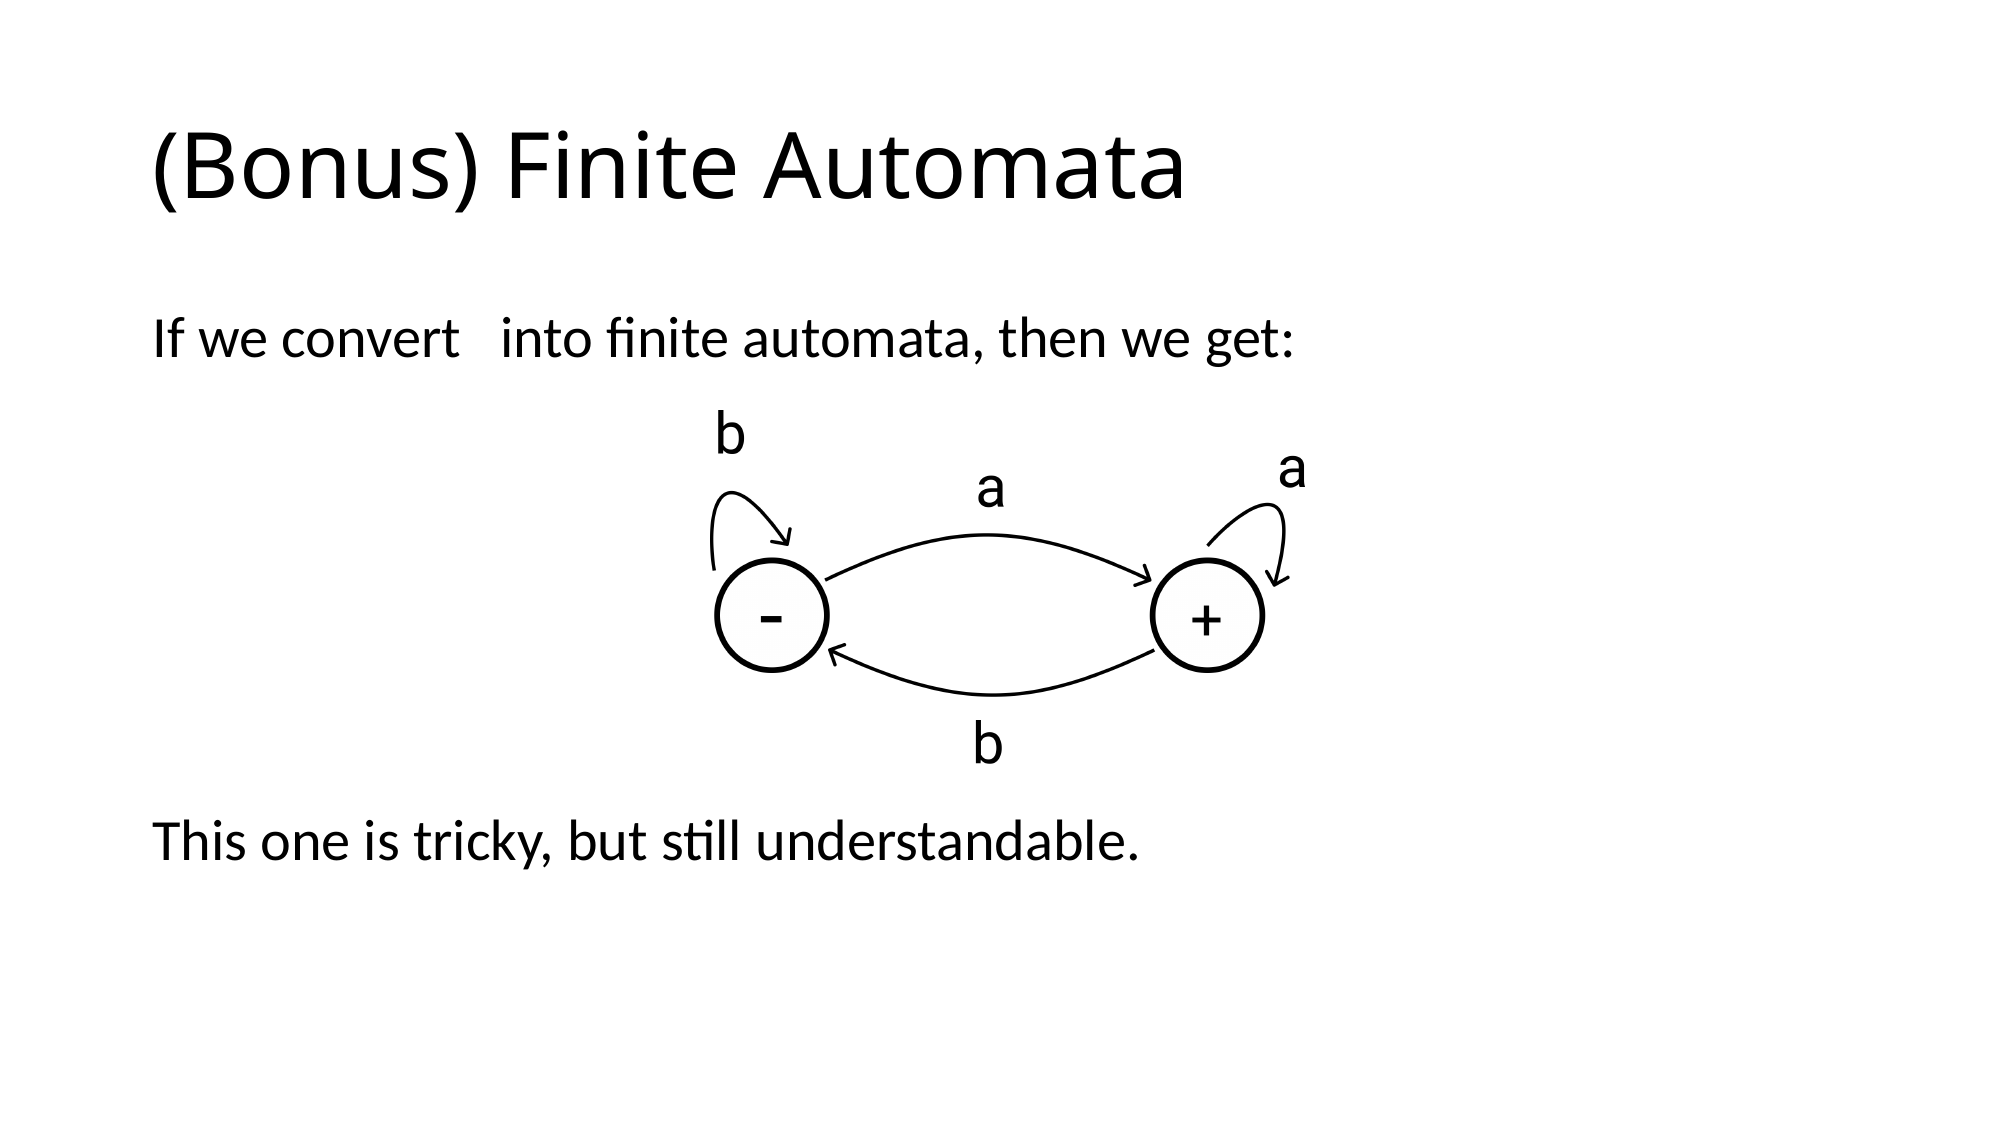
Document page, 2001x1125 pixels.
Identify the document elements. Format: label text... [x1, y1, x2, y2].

title (Bonus) Finite Automata [137, 59, 1863, 278]
picture [691, 399, 1309, 777]
